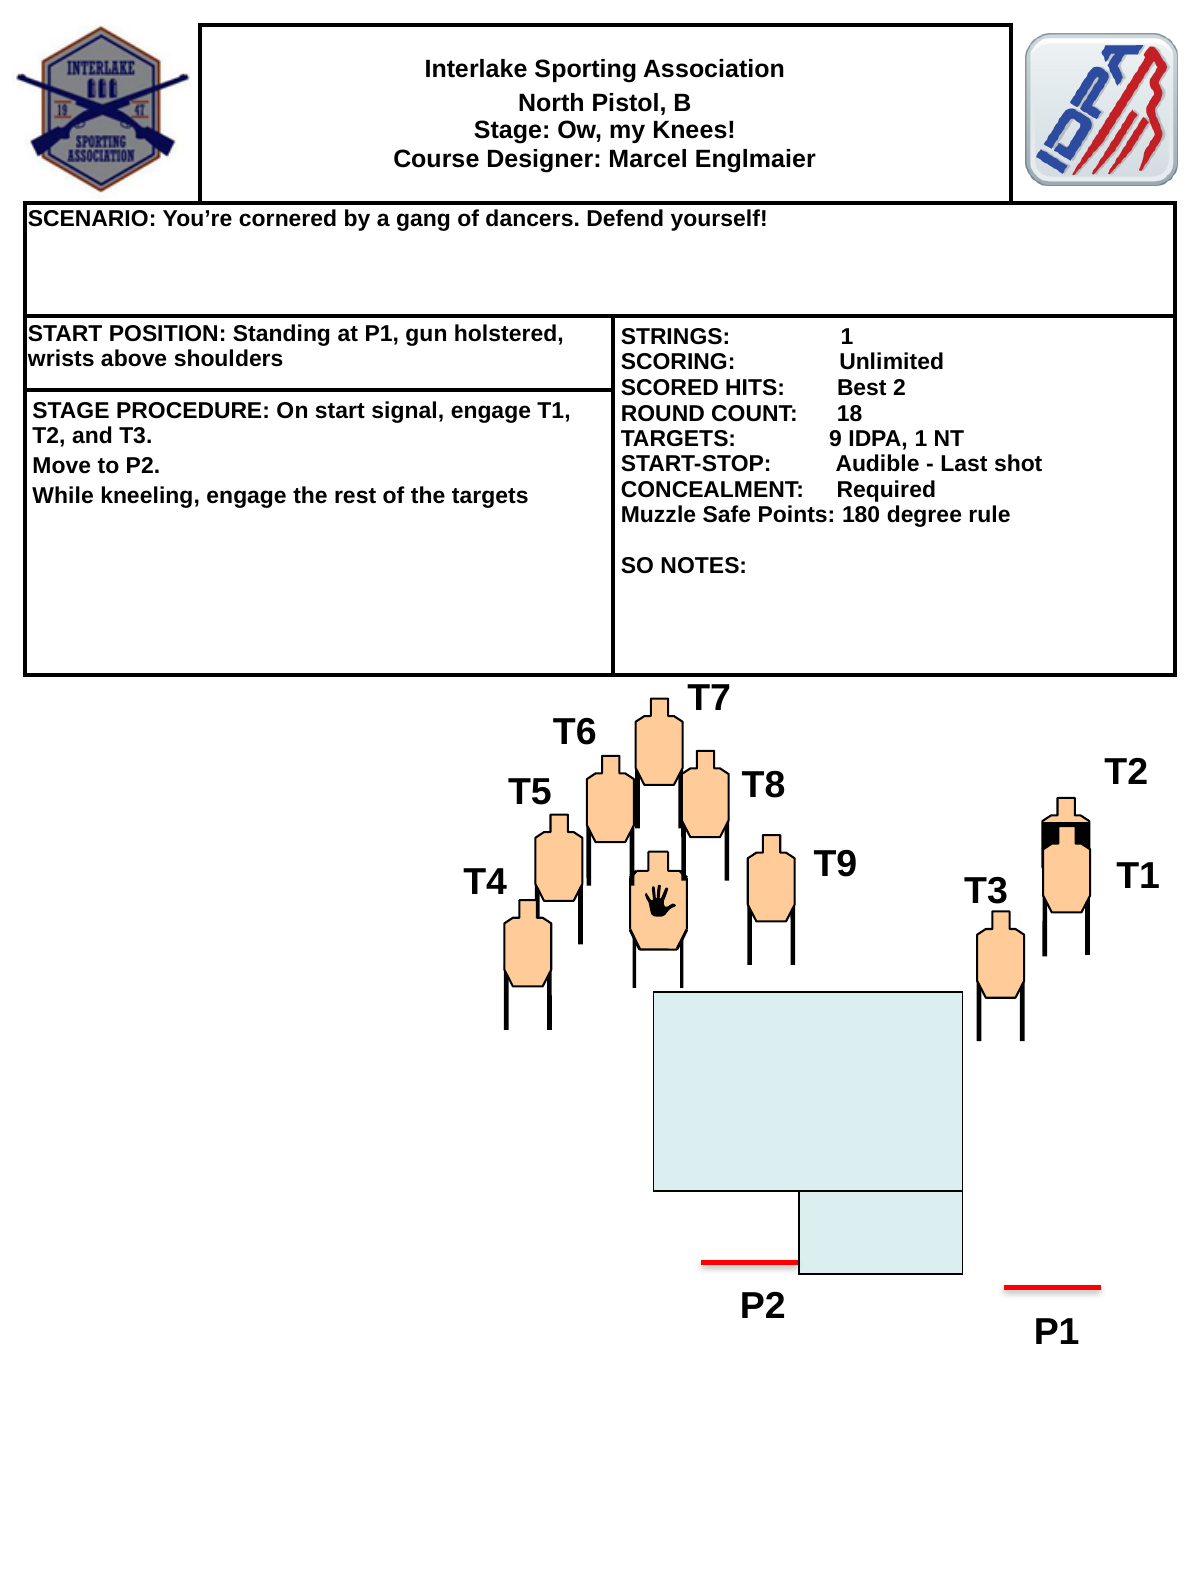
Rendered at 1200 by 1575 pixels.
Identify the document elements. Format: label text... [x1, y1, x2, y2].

text_box P2 [724, 1273, 813, 1334]
table_cell STRINGS: 1 SCORING: Unlimited SCORED HITS: Best 2 ROUND COUNT: 18 TARGETS: 9 IDPA, 1 NT START-STOP: Audible - Last shot CONCEALMENT: Required Muzzle Safe Points: 180 degree rule SO NOTES: [615, 318, 1173, 673]
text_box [586, 755, 635, 886]
text_box T4 [448, 849, 530, 910]
picture [1024, 32, 1179, 187]
table_cell SCENARIO: You’re cornered by a gang of dancers. Defend yourself! [27, 205, 1173, 314]
text_box T3 [949, 858, 1036, 919]
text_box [1041, 797, 1091, 957]
text_box [653, 992, 963, 1192]
text_box T2 [1089, 739, 1177, 800]
text_box T6 [538, 699, 626, 760]
table_header Interlake Sporting Association North Pistol, B Stage: Ow, my Knees! Course Designer: Marcel Englmaier [202, 27, 1009, 201]
table_header [194, 25, 198, 201]
text_box T5 [493, 759, 581, 819]
text_box T7 [672, 665, 760, 726]
text_box [799, 1192, 963, 1274]
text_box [747, 834, 796, 965]
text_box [635, 698, 684, 829]
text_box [535, 814, 583, 945]
table_cell STAGE PROCEDURE: On start signal, engage T1, T2, and T3. Move to P2. While kneeling, engage the rest of the targets [27, 392, 611, 673]
text_box T1 [1101, 844, 1189, 904]
table_header [1013, 25, 1175, 201]
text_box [504, 899, 552, 1031]
table_cell START POSITION: Standing at P1, gun holstered, wrists above shoulders [27, 318, 611, 388]
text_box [681, 750, 730, 881]
text_box T9 [798, 832, 887, 892]
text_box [628, 850, 689, 989]
text_box P1 [1018, 1299, 1107, 1360]
text_box T8 [733, 752, 815, 813]
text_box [976, 911, 1025, 1042]
picture [12, 13, 191, 201]
